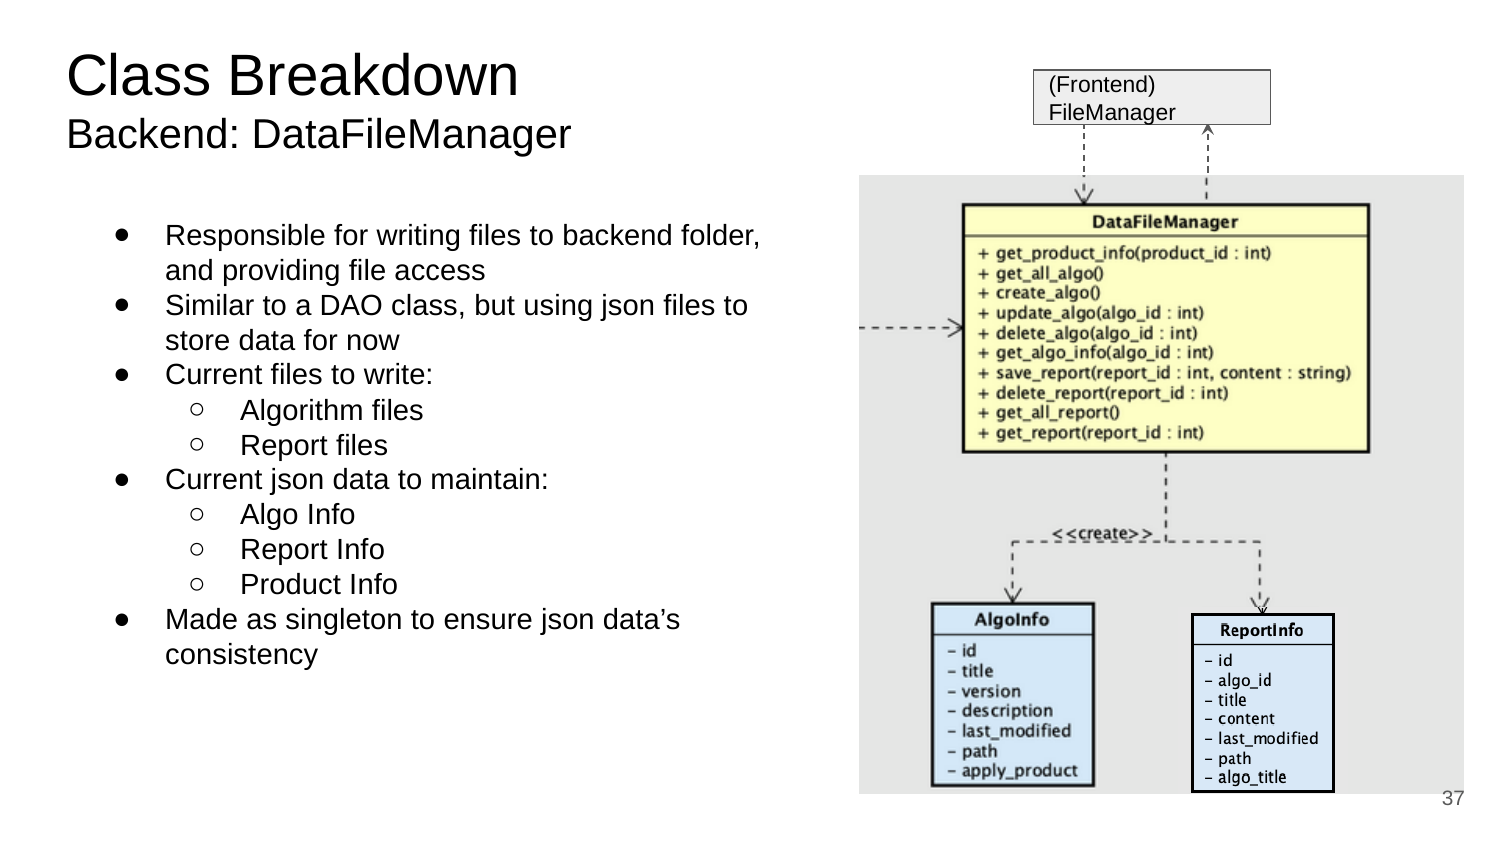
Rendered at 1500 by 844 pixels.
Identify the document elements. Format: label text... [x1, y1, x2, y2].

text_box Responsible for writing files to backend folder, and providing file access Similar to a DAO class, but using json files to store data for now Current files to write: Algorithm files Report files Current json data to maintain: Algo Info Report Info Product Info Made as singleton to ensure json data’s consistency [75, 201, 823, 686]
slide_number 37 [1389, 764, 1480, 830]
title Class Breakdown Backend: DataFileManager [51, 22, 1449, 176]
text_box (Frontend) FileManager [1033, 70, 1271, 125]
picture [858, 175, 1465, 794]
